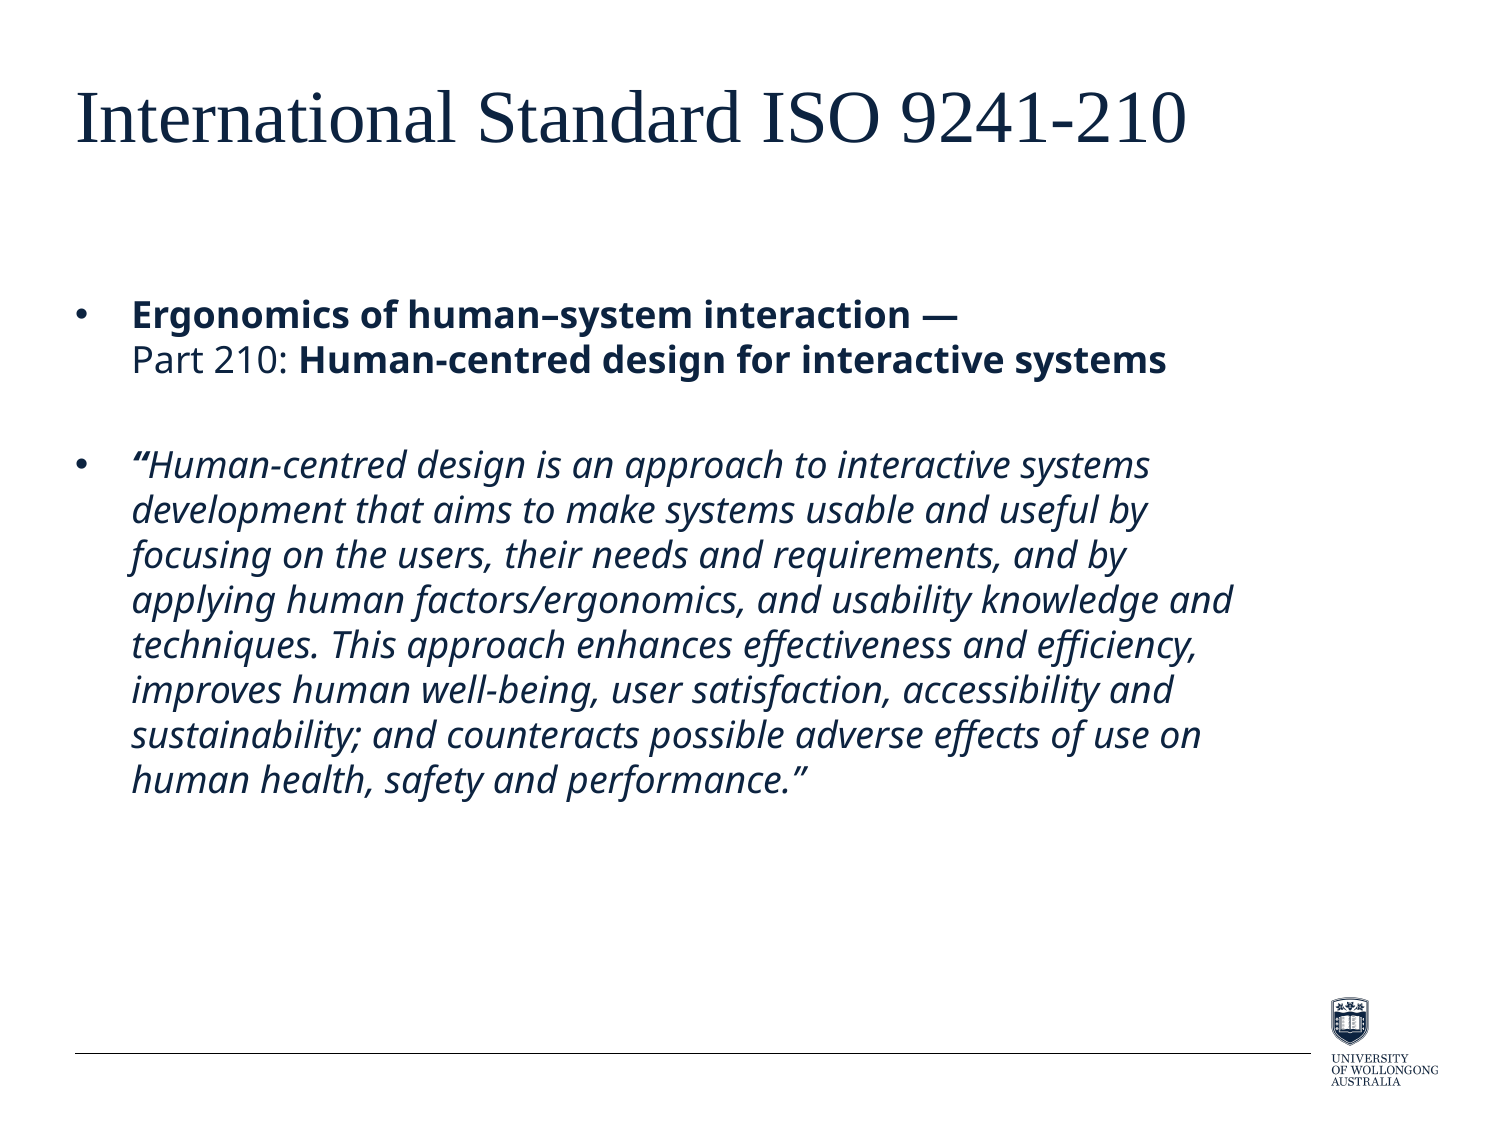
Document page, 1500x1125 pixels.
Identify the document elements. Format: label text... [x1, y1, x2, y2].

title International Standard ISO 9241-210 [75, 67, 1270, 207]
list Ergonomics of human–system interaction — Part 210: Human-centred design for interactive systems “Human-centred design is an approach to interactive systems development that aims to make systems usable and useful by focusing on the users, their needs and requirements, and by applying human factors/ergonomics, and usability knowledge and techniques. This approach enhances effectiveness and efficiency, improves human well-being, user satisfaction, accessibility and sustainability; and counteracts possible adverse effects of use on human health, safety and performance.” [75, 290, 1270, 1028]
